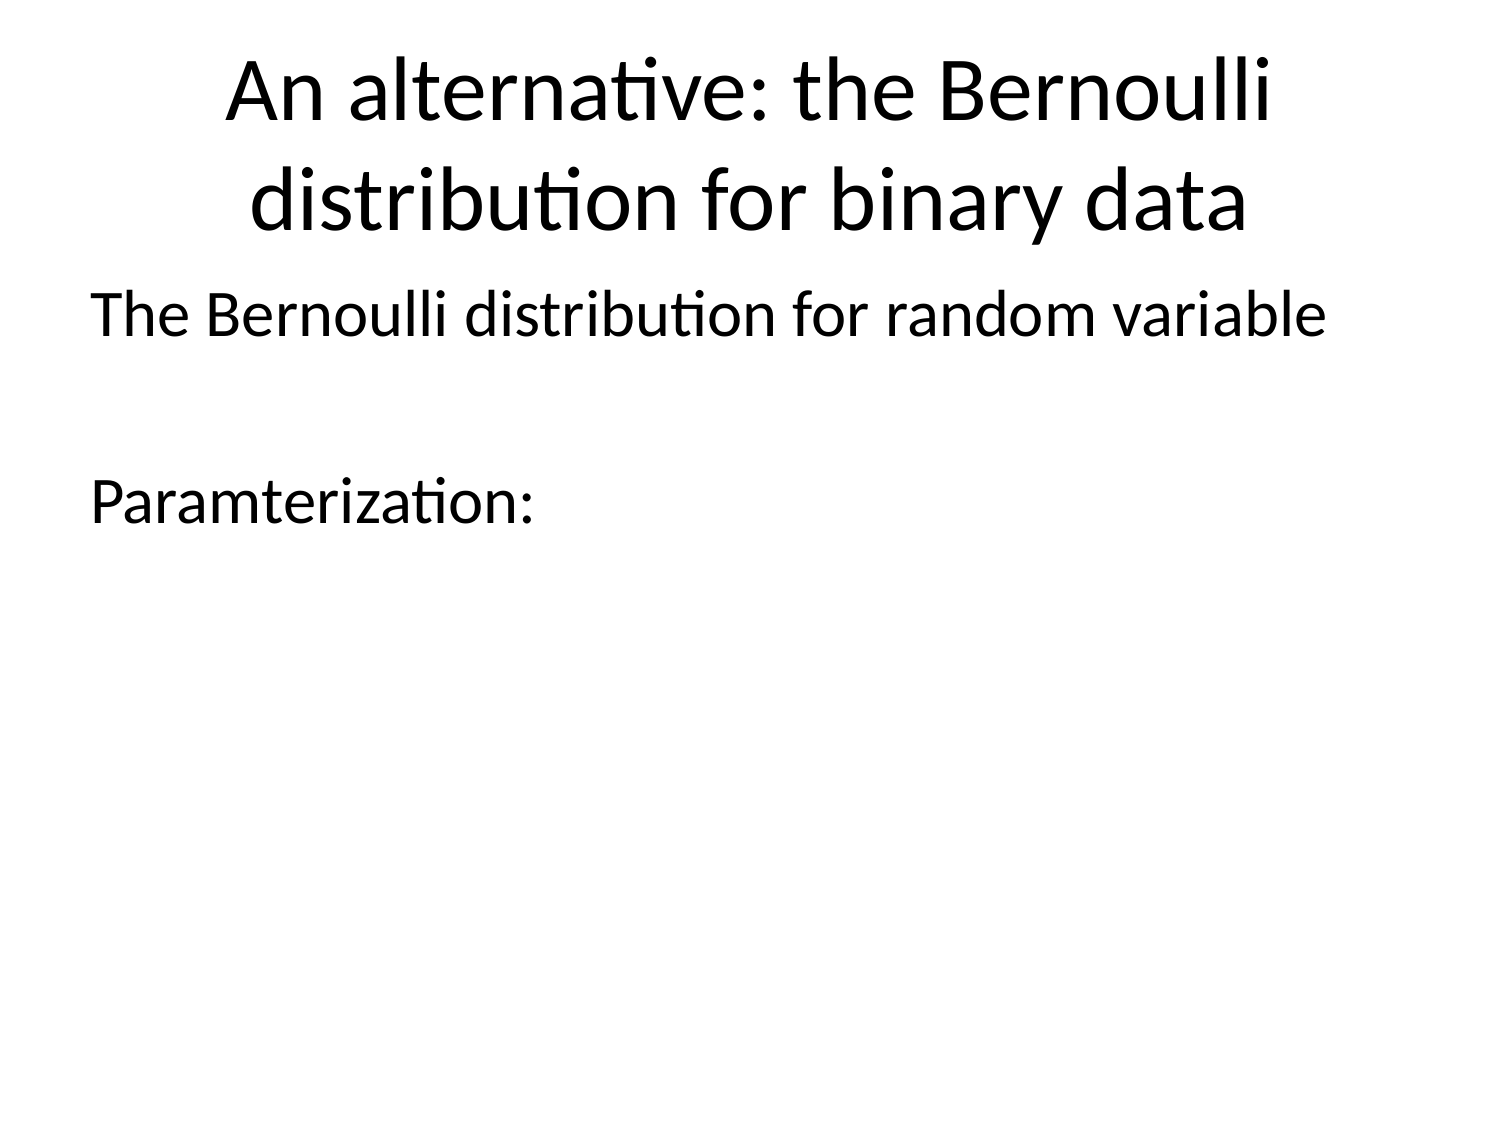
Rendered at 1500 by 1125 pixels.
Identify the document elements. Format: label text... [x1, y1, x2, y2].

title An alternative: the Bernoulli distribution for binary data [75, 45, 1425, 233]
